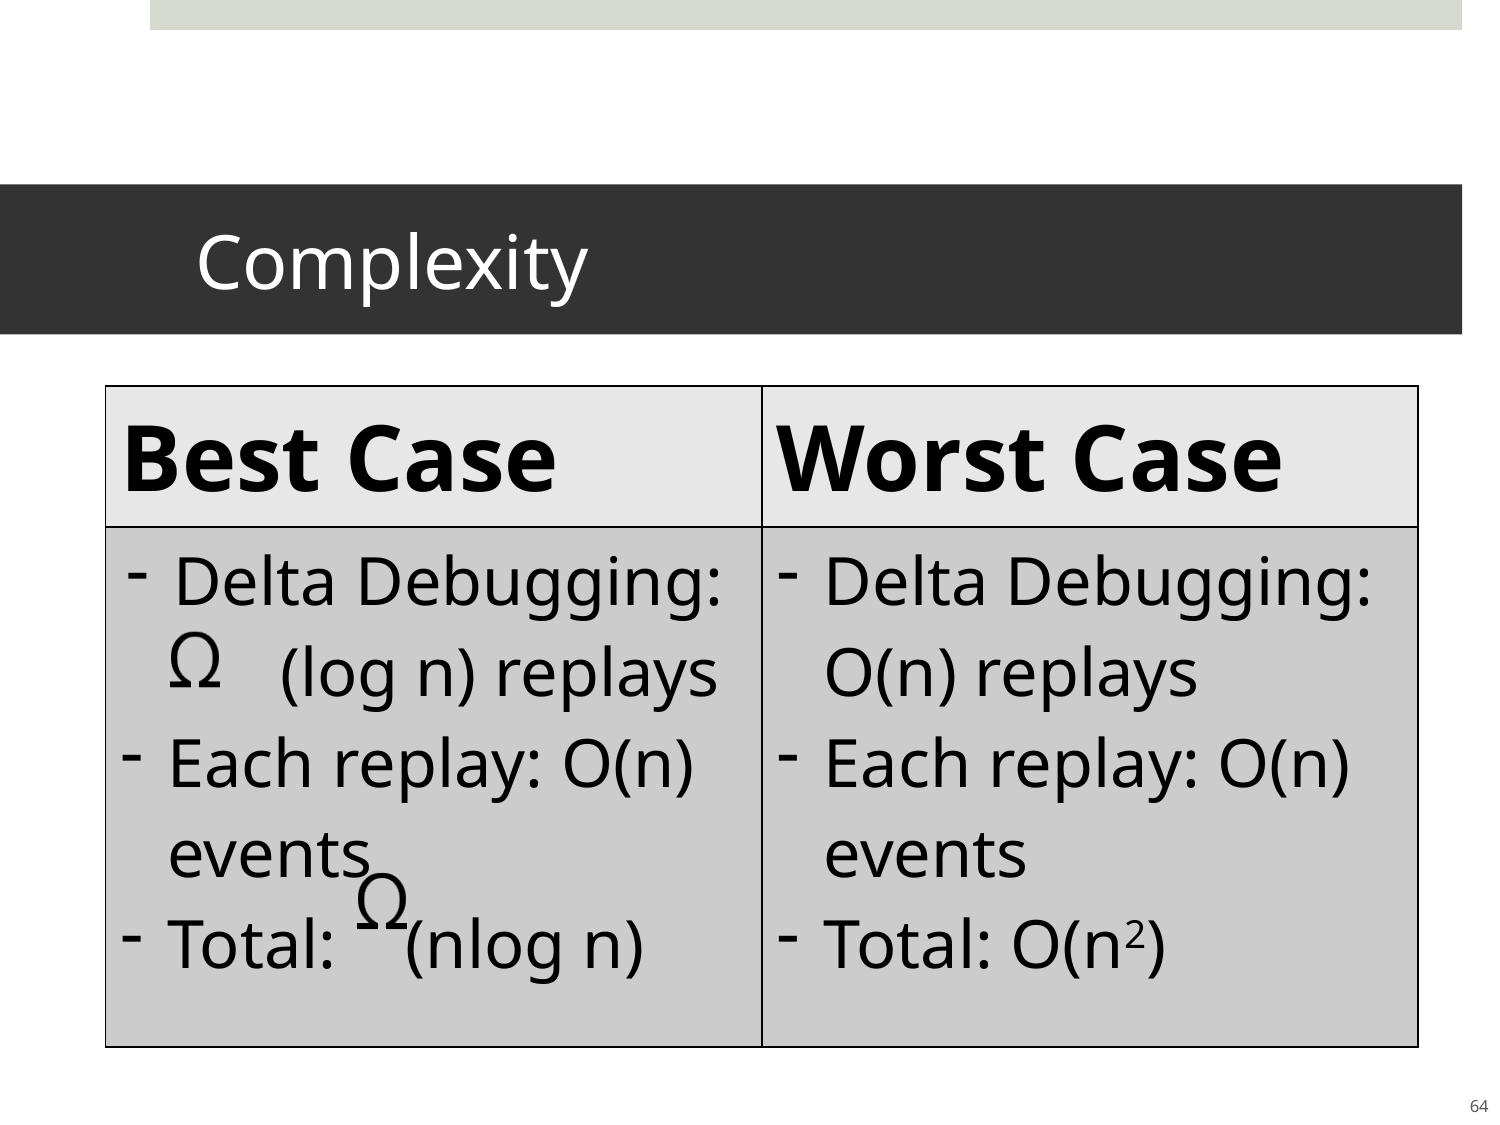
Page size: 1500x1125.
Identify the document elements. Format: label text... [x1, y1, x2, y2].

picture [141, 605, 249, 713]
table_header Worst Case [763, 387, 1417, 526]
title Complexity [0, 184, 1463, 335]
table_cell Delta Debugging: (log n) replays Each replay: O(n) events Total: (nlog n) [106, 528, 761, 1046]
slide_number 64 [1441, 1077, 1500, 1125]
table_header Best Case [106, 387, 761, 526]
picture [329, 847, 436, 955]
table_cell Delta Debugging: O(n) replays Each replay: O(n) events Total: O(n2) [763, 528, 1417, 1046]
